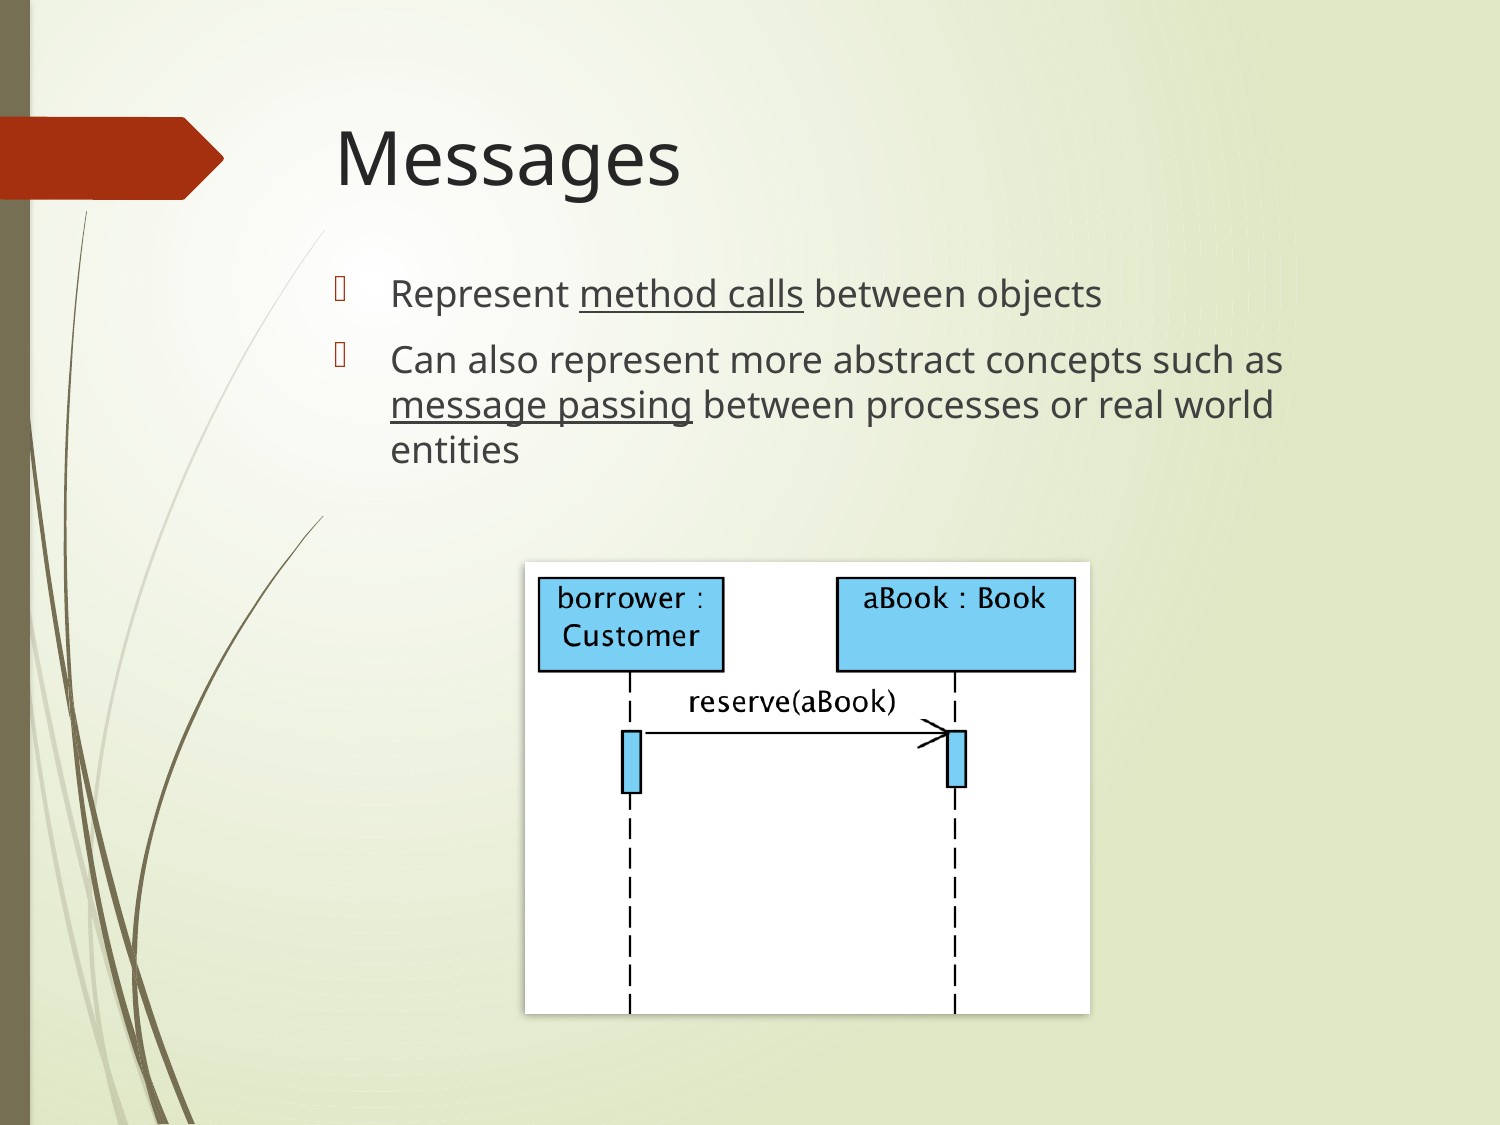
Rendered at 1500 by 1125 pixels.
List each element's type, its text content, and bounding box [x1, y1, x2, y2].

title Messages [319, 102, 1400, 262]
picture [524, 562, 1090, 1015]
list Represent method calls between objects Can also represent more abstract concepts such as message passing between processes or real world entities [318, 262, 1400, 488]
